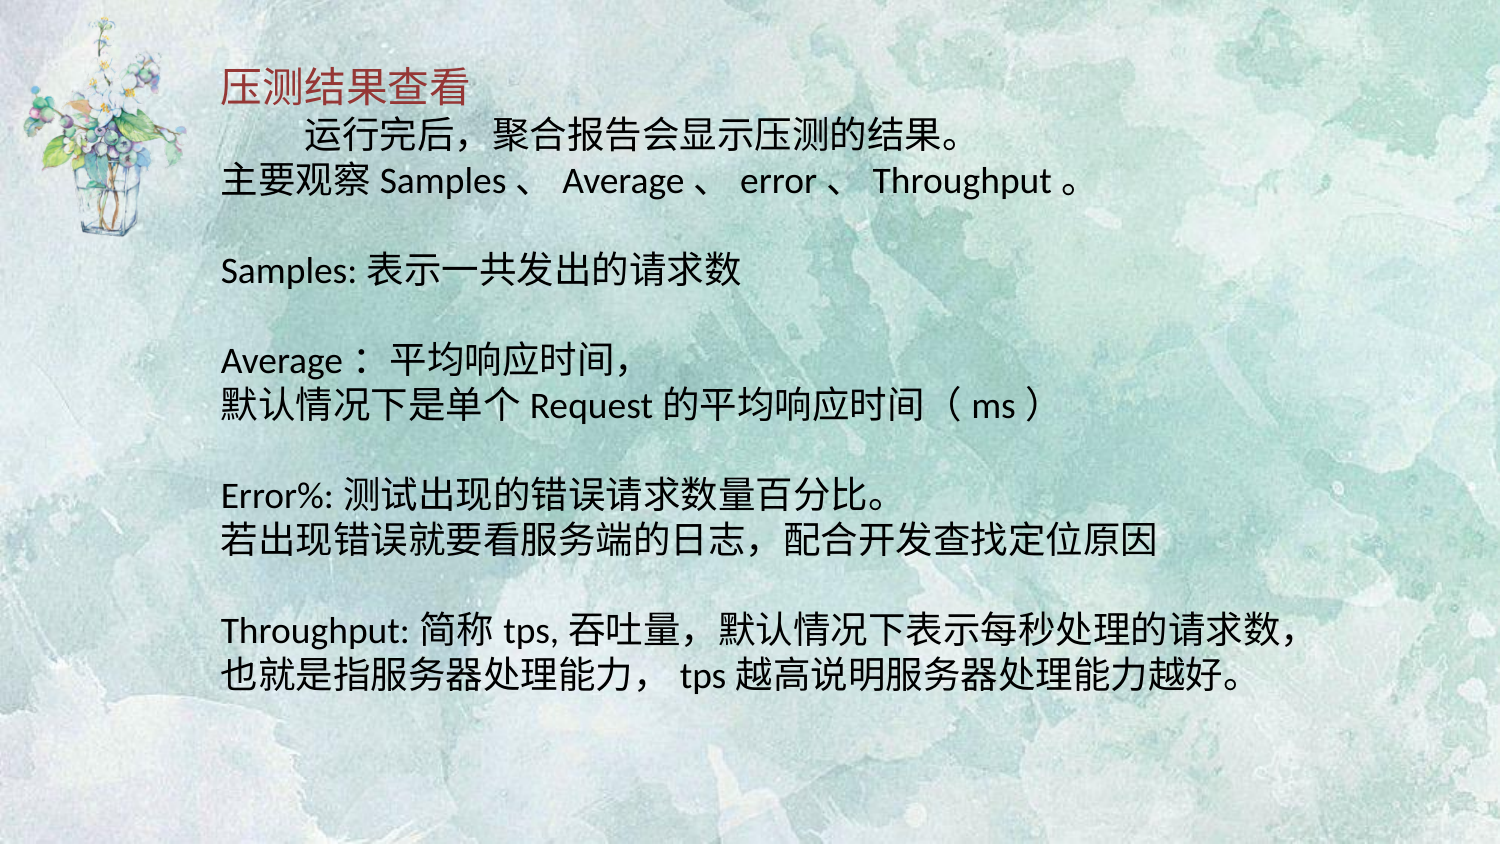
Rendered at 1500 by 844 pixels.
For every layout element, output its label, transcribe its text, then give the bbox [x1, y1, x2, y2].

text_box [123, 276, 391, 782]
text_box 压测结果查看 运行完后，聚合报告会显示压测的结果。 主要观察Samples、Average、error、Throughput。 Samples:表示一共发出的请求数 Average：平均响应时间， 默认情况下是单个Request的平均响应时间（ms） Error%:测试出现的错误请求数量百分比。 若出现错误就要看服务端的日志，配合开发查找定位原因 Throughput:简称tps,吞吐量，默认情况下表示每秒处理的请求数， 也就是指服务器处理能力，tps越高说明服务器处理能力越好。 [206, 53, 1500, 704]
picture [0, 0, 1500, 844]
